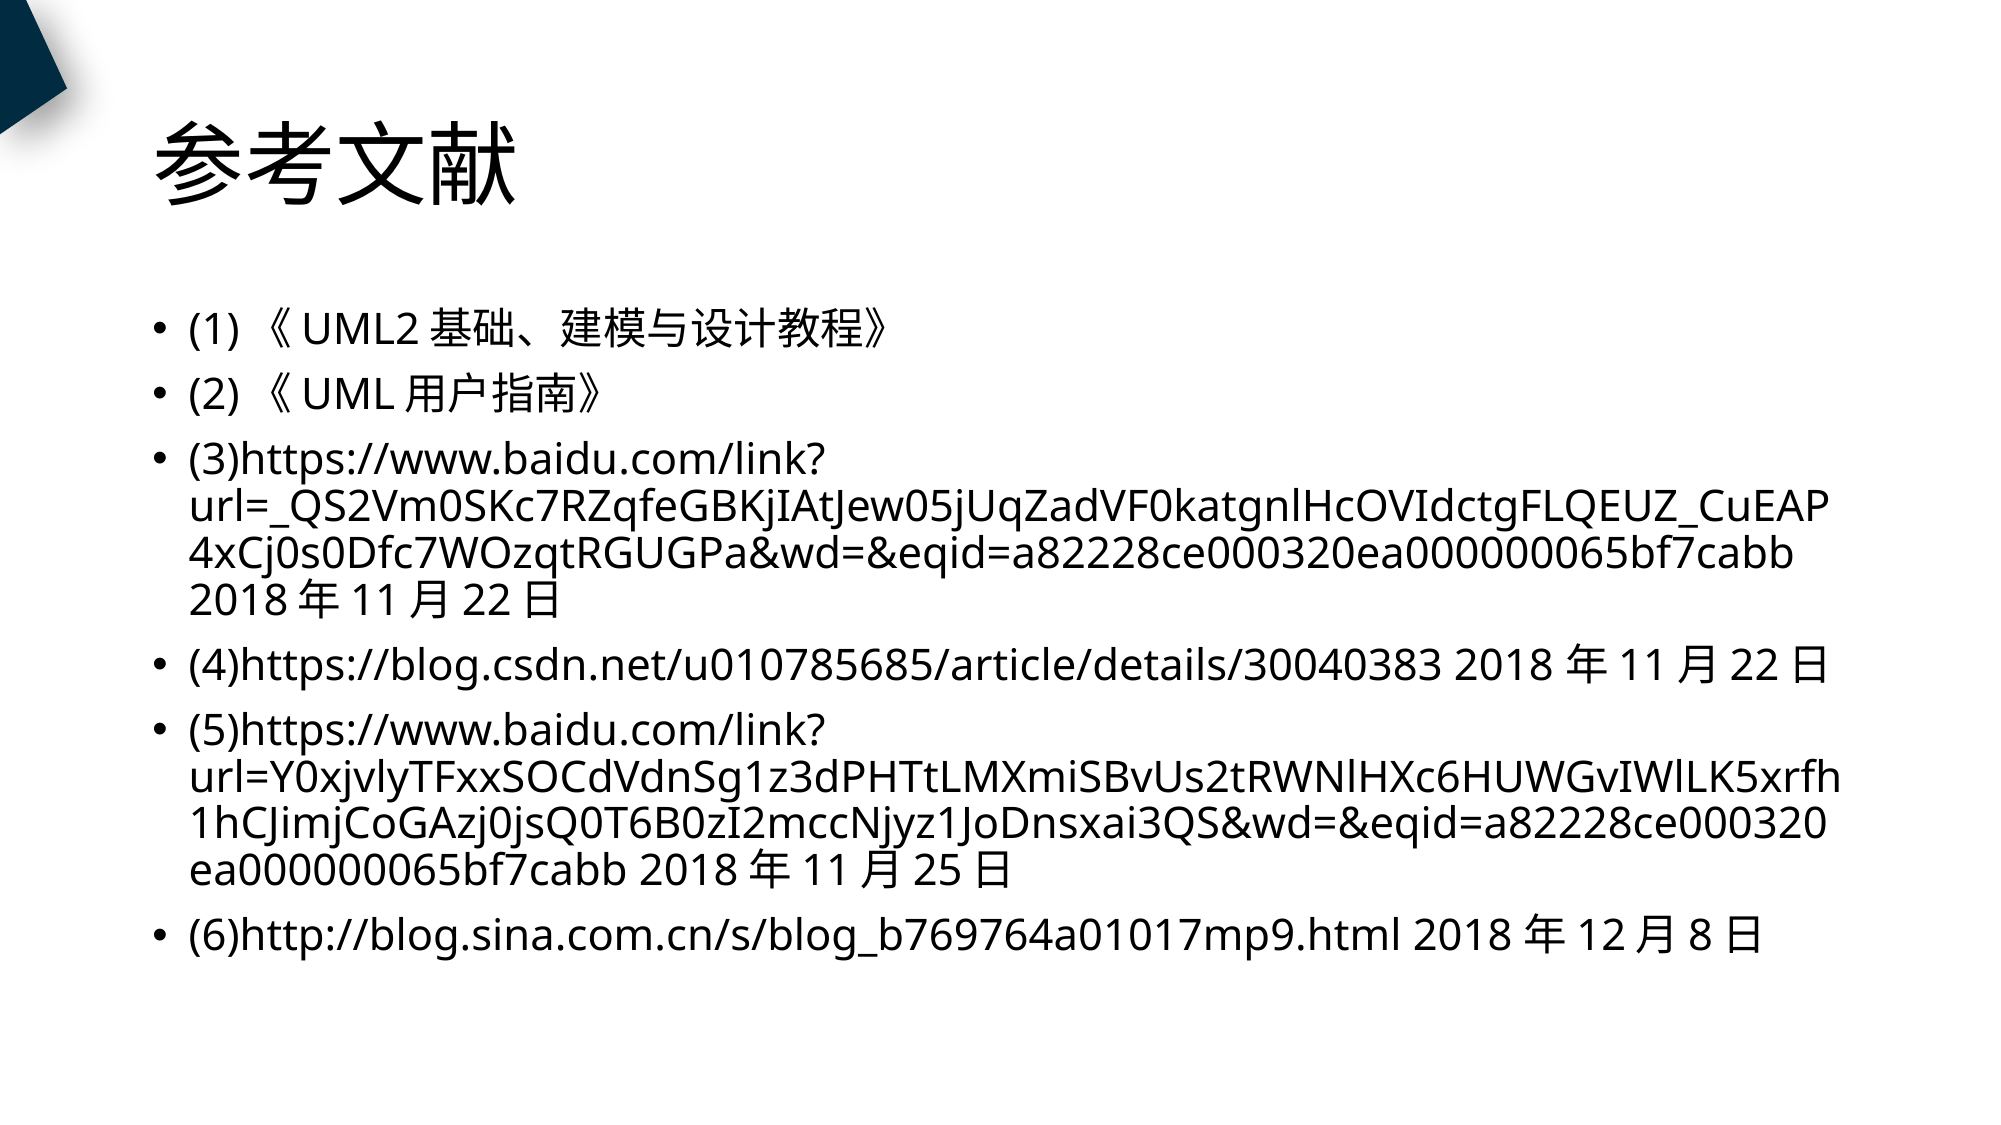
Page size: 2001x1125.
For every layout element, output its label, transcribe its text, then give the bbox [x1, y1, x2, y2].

text_box [0, 0, 68, 135]
title 参考文献 [137, 59, 1863, 278]
list (1)《UML2基础、建模与设计教程》 (2)《UML用户指南》 (3)https://www.baidu.com/link?url=_QS2Vm0SKc7RZqfeGBKjIAtJew05jUqZadVF0katgnlHcOVIdctgFLQEUZ_CuEAP4xCj0s0Dfc7WOzqtRGUGPa&wd=&eqid=a82228ce000320ea000000065bf7cabb 2018年11月22日 (4)https://blog.csdn.net/u010785685/article/details/30040383 2018年11月22日 (5)https://www.baidu.com/link?url=Y0xjvlyTFxxSOCdVdnSg1z3dPHTtLMXmiSBvUs2tRWNlHXc6HUWGvIWlLK5xrfh1hCJimjCoGAzj0jsQ0T6B0zI2mccNjyz1JoDnsxai3QS&wd=&eqid=a82228ce000320ea000000065bf7cabb 2018年11月25日 (6)http://blog.sina.com.cn/s/blog_b769764a01017mp9.html 2018年12月8日 [137, 299, 1863, 1014]
